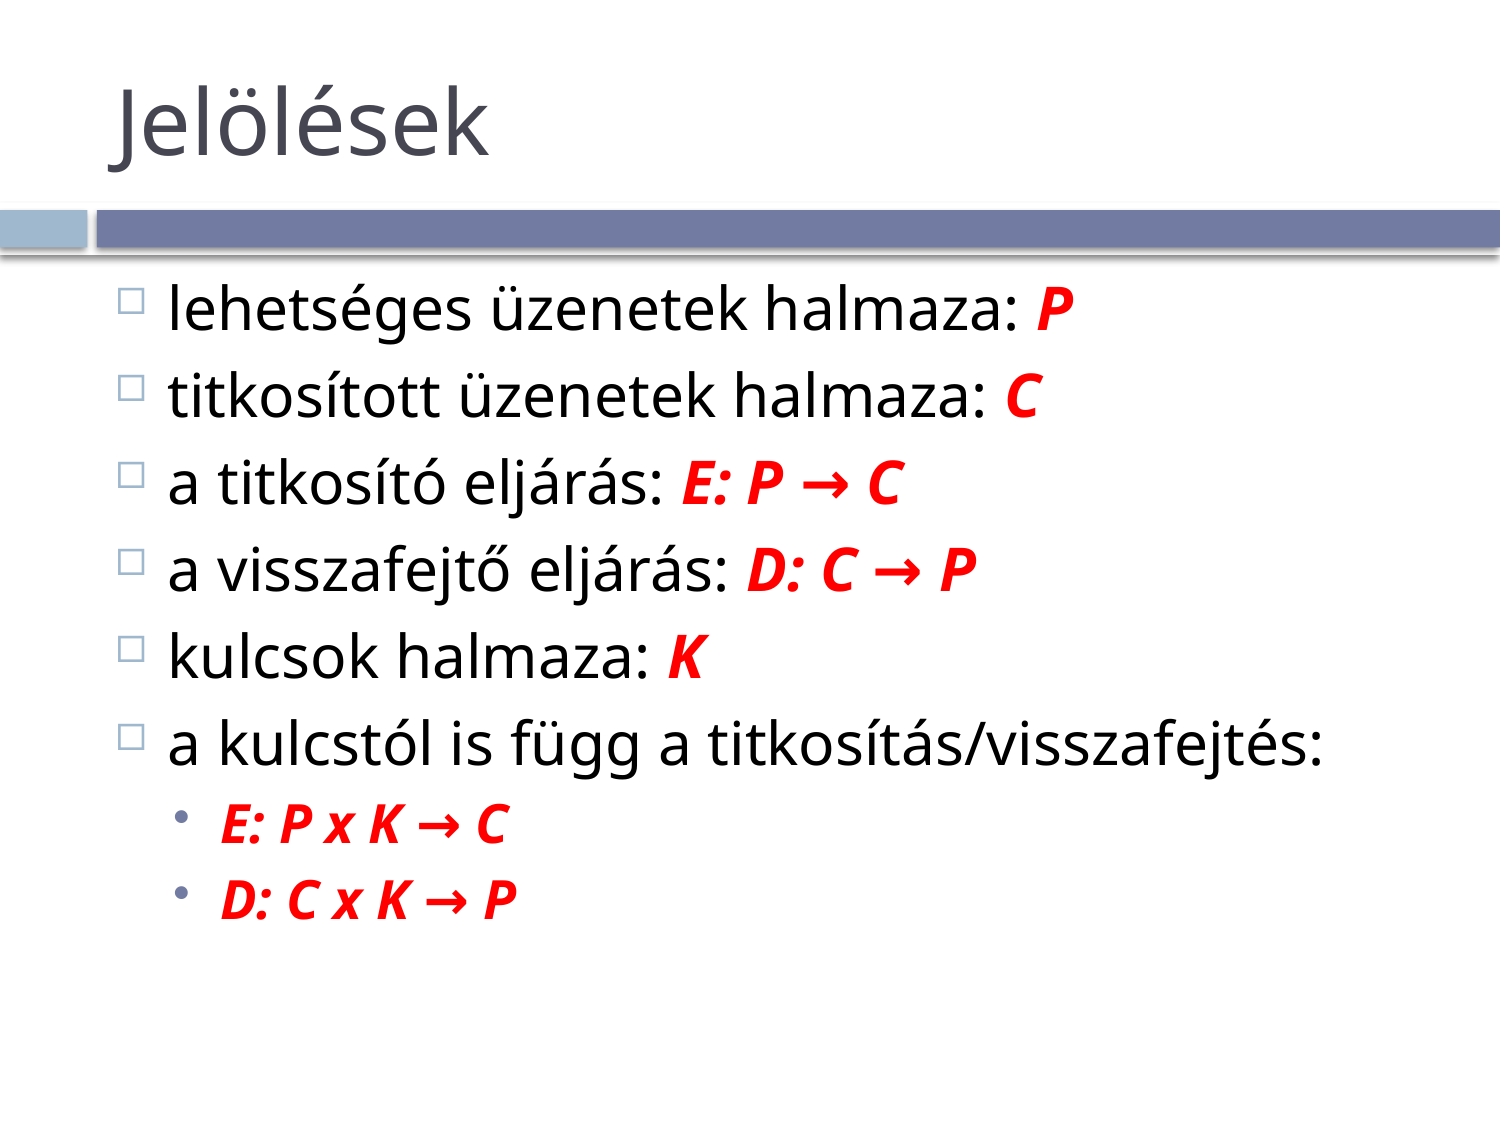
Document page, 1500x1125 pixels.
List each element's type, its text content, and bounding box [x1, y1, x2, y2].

title Jelölések [100, 37, 1438, 200]
list lehetséges üzenetek halmaza: P titkosított üzenetek halmaza: C a titkosító eljárás: E: P → C a visszafejtő eljárás: D: C → P kulcsok halmaza: K a kulcstól is függ a titkosítás/visszafejtés: E: P x K → C D: C x K → P [100, 262, 1438, 1000]
